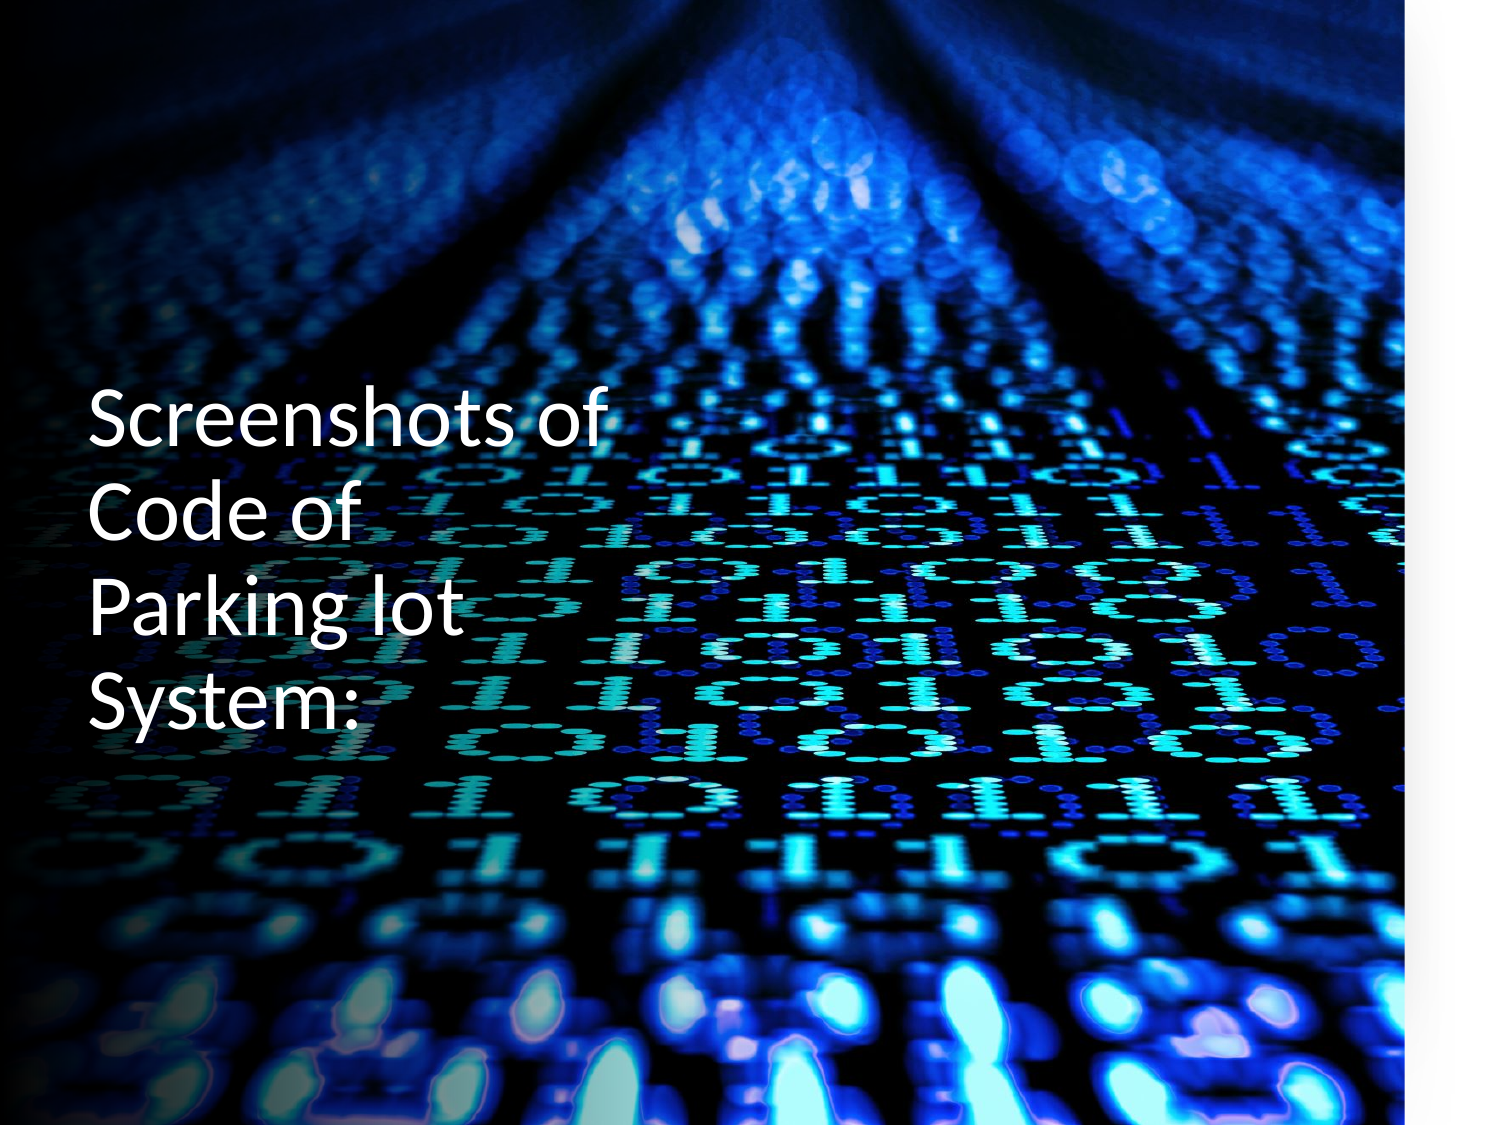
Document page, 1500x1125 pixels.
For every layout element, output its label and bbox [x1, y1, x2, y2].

text_box [1407, 0, 1500, 1125]
picture [0, 0, 1405, 1125]
